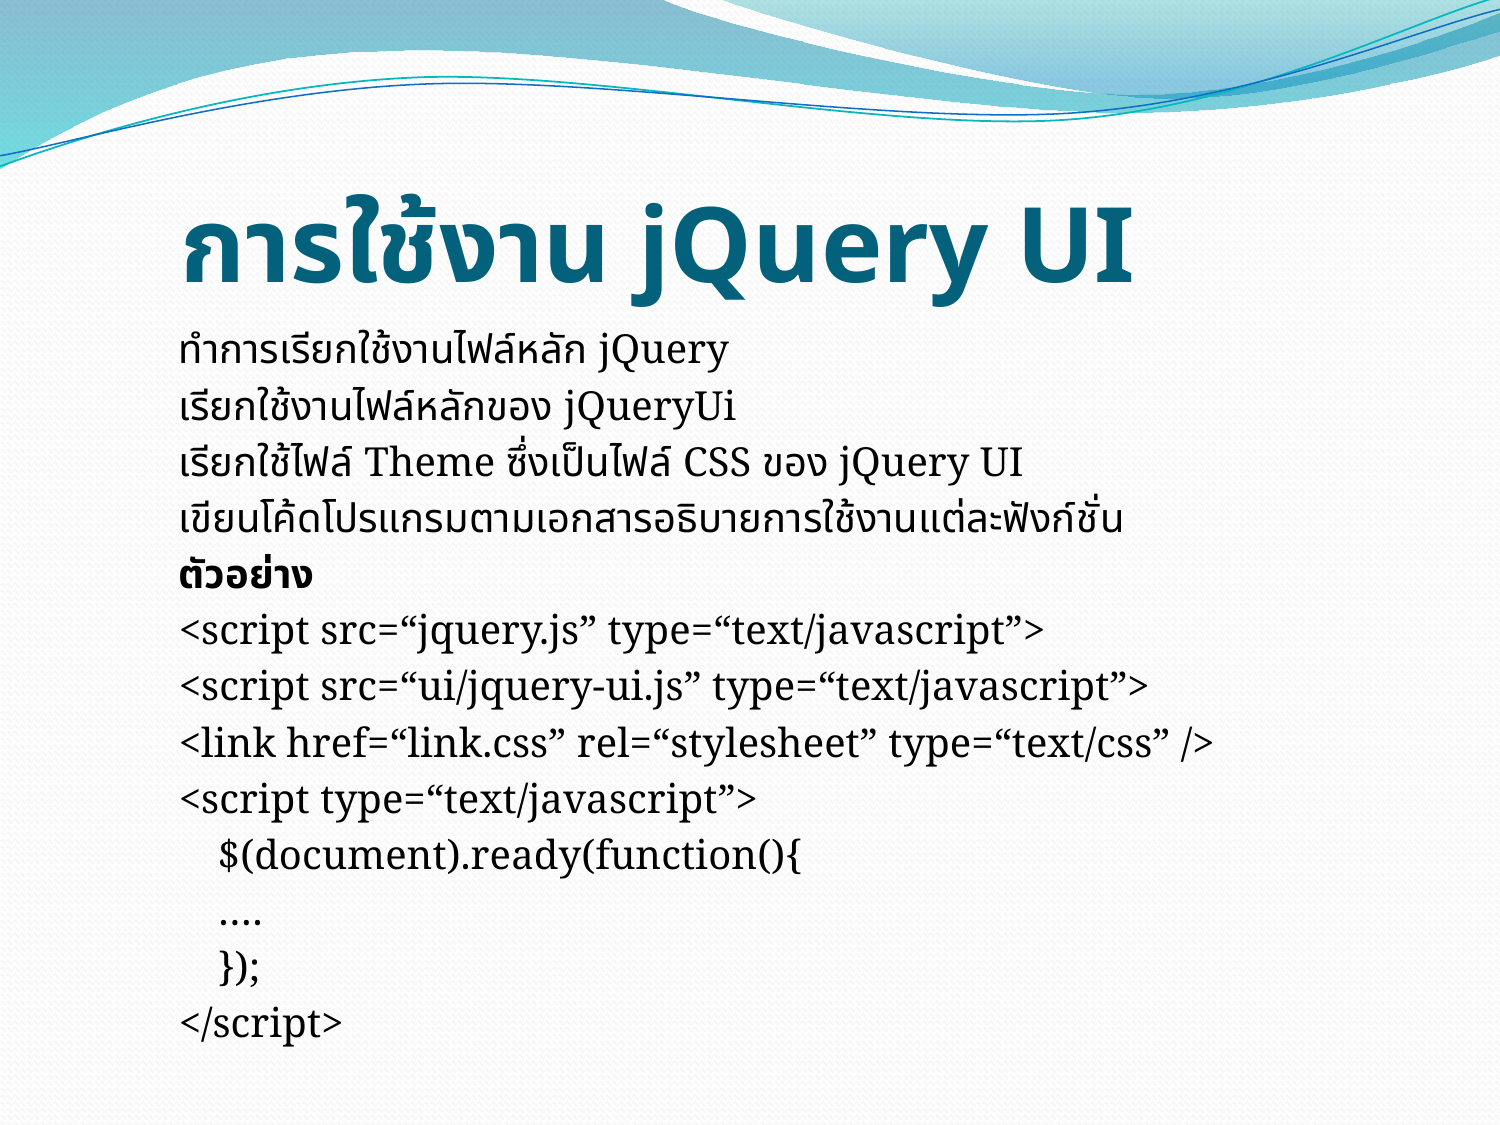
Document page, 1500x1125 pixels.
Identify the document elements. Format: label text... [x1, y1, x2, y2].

list ทำการเรียกใช้งานไฟล์หลัก jQuery เรียกใช้งานไฟล์หลักของ jQueryUi เรียกใช้ไฟล์ Theme ซึ่งเป็นไฟล์ CSS ของ jQuery UI เขียนโค้ดโปรแกรมตามเอกสารอธิบายการใช้งานแต่ละฟังก์ชั่น ตัวอย่าง <script src=“jquery.js” type=“text/javascript”> <script src=“ui/jquery-ui.js” type=“text/javascript”> <link href=“link.css” rel=“stylesheet” type=“text/css” /> <script type=“text/javascript”> $(document).ready(function(){ …. }); </script> [164, 316, 1414, 1059]
title การใช้งาน jQuery UI [180, 115, 1231, 303]
